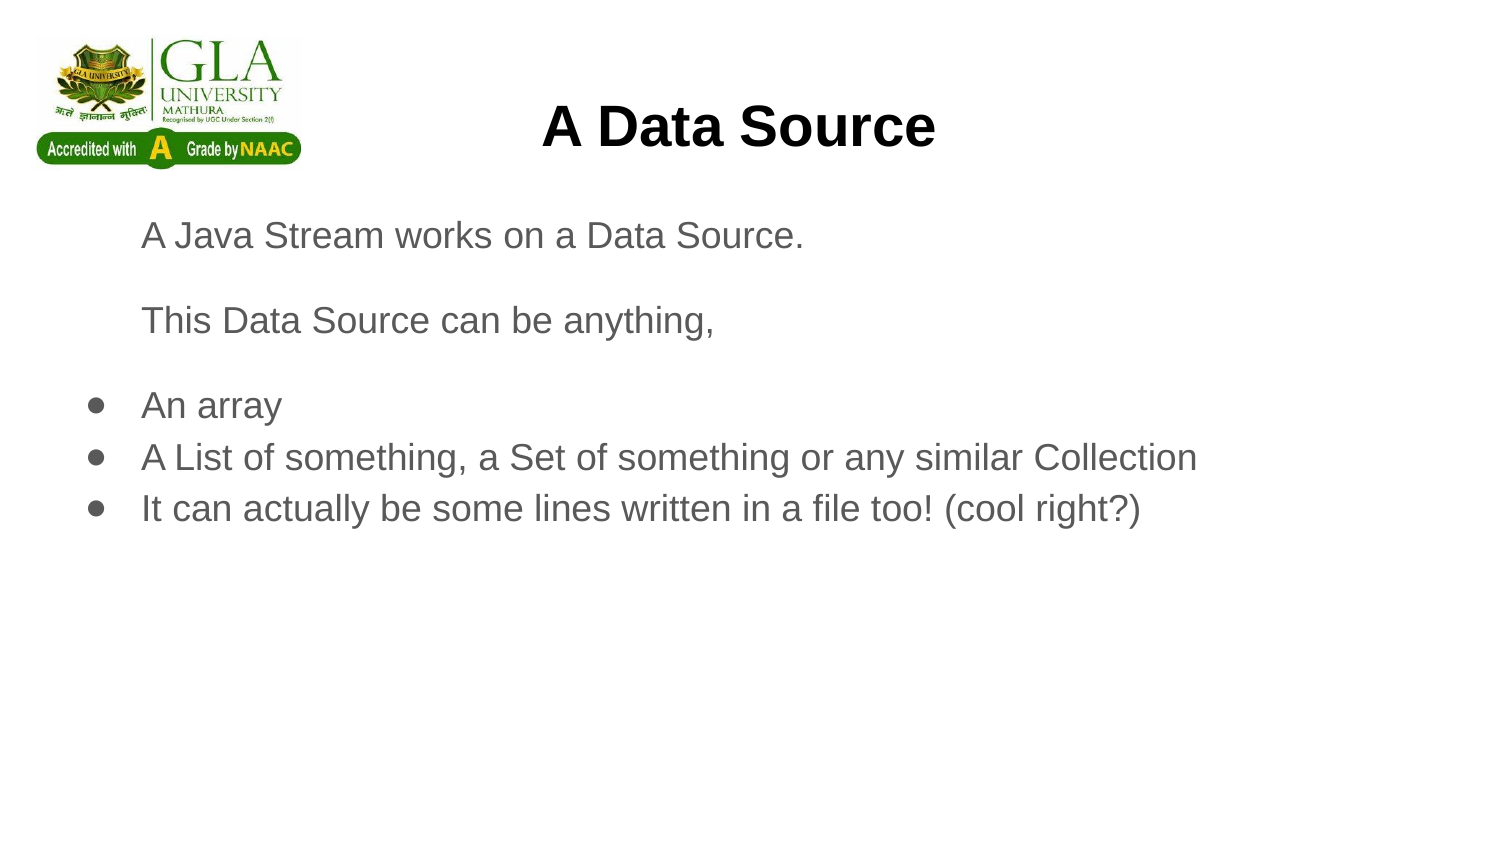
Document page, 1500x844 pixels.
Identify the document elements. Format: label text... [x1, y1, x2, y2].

title A Data Source [526, 72, 990, 167]
picture [34, 34, 302, 172]
list A Java Stream works on a Data Source. This Data Source can be anything, An array A List of something, a Set of something or any similar Collection It can actually be some lines written in a file too! (cool right?) [51, 189, 1449, 750]
